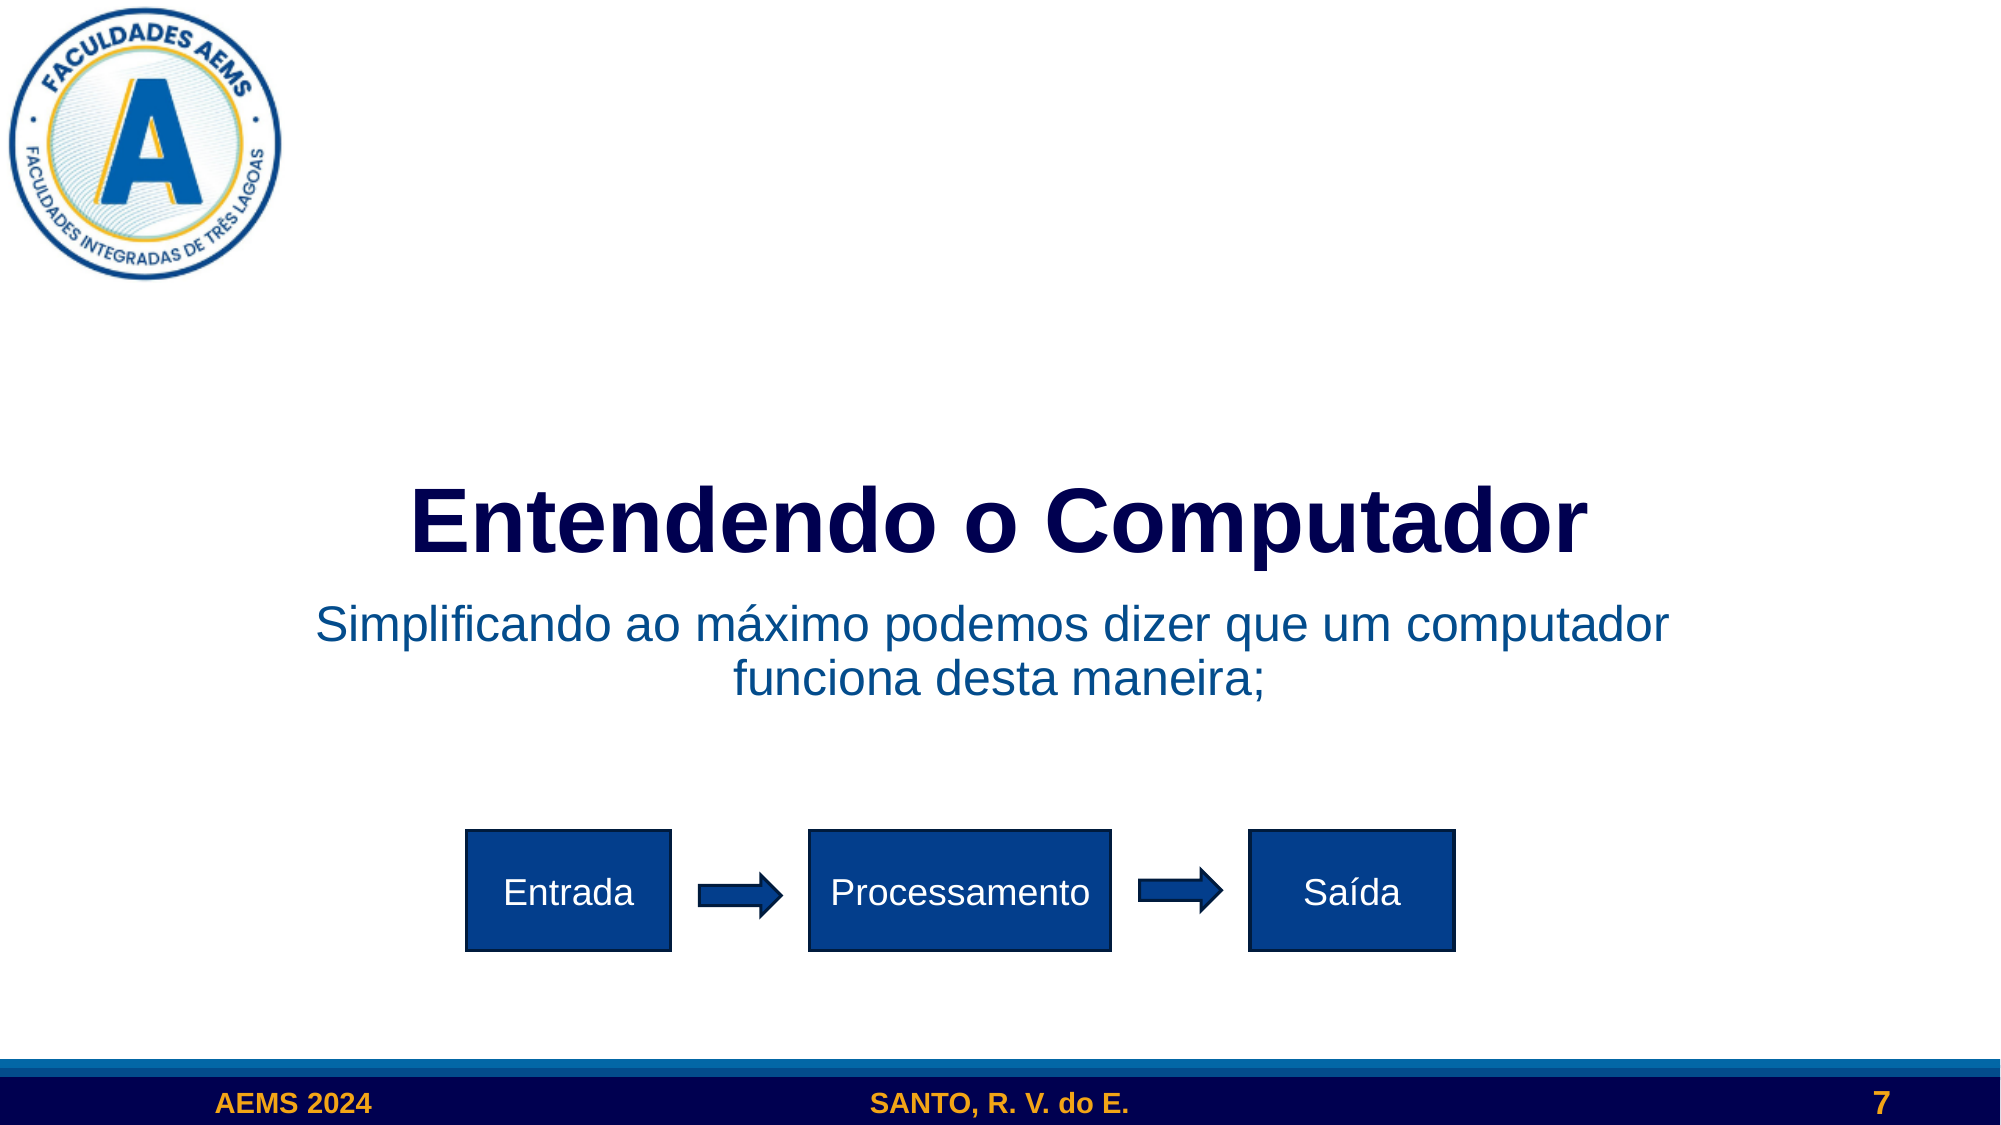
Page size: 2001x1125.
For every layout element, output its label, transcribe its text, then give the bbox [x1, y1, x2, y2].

title Entendendo o Computador [249, 188, 1750, 580]
text_box [697, 871, 784, 920]
text_box [1138, 866, 1224, 915]
subtitle Simplificando ao máximo podemos dizer que um computador funciona desta maneira; [249, 590, 1750, 863]
text_box Entrada [465, 829, 672, 952]
text_box Saída [1248, 829, 1456, 952]
text_box Processamento [808, 829, 1112, 952]
footer SANTO, R. V. do E. [662, 1084, 1338, 1120]
slide_number 7 [1822, 1083, 1941, 1120]
picture [6, 6, 285, 283]
slide_number AEMS 2024 [68, 1084, 519, 1120]
